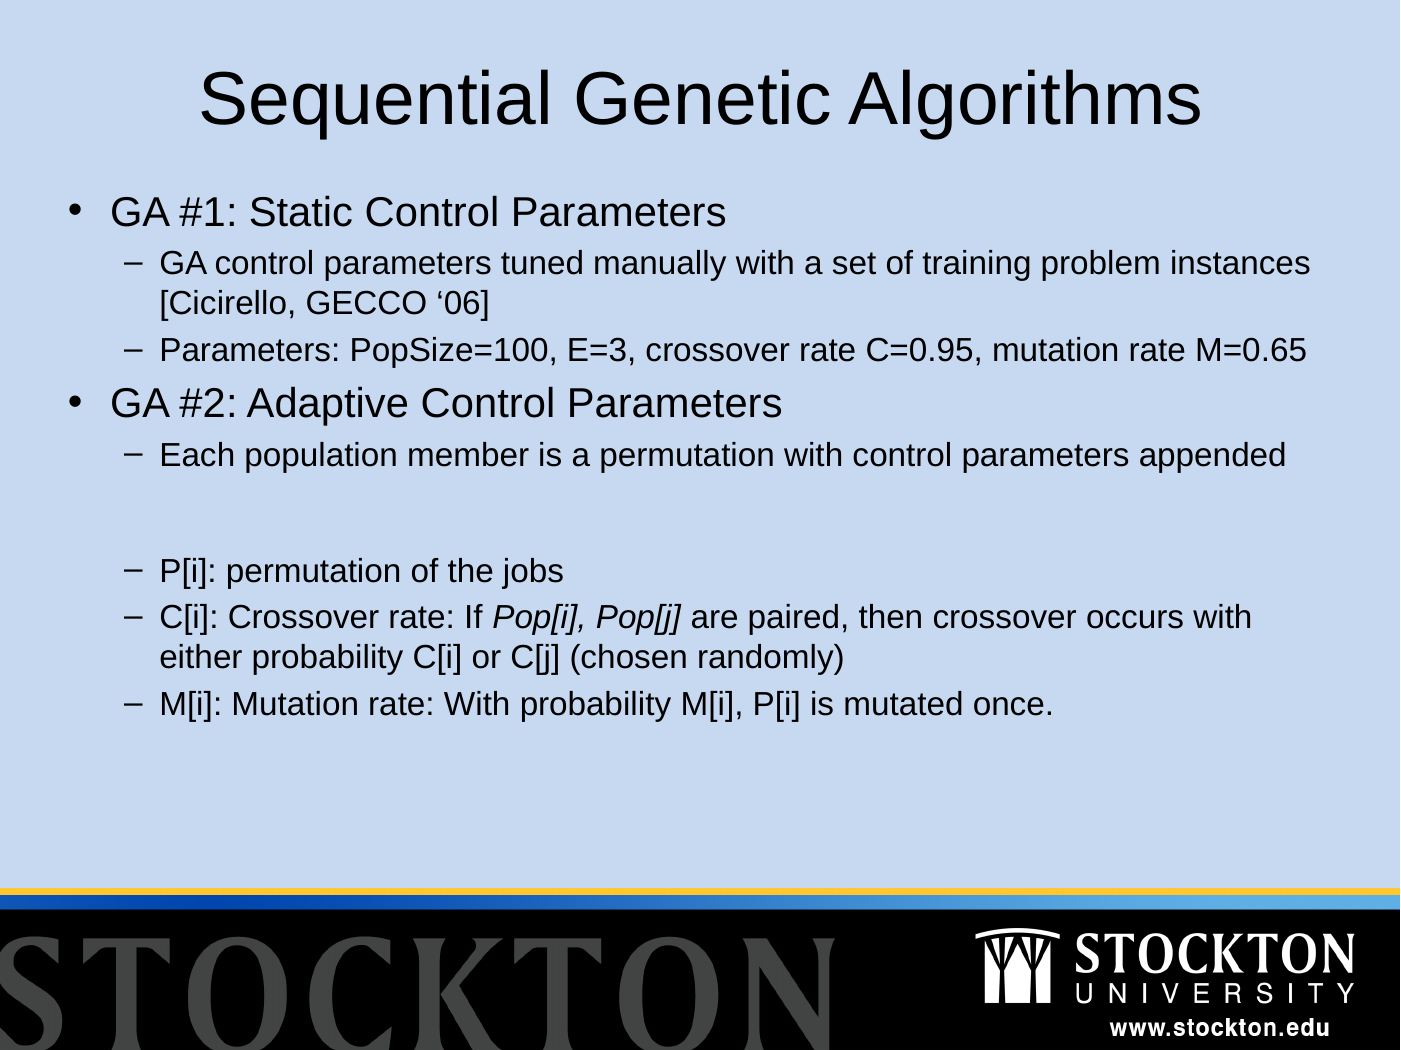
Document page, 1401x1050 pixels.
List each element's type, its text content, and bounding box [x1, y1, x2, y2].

picture [0, 888, 1400, 1050]
title Sequential Genetic Algorithms [53, 42, 1350, 154]
